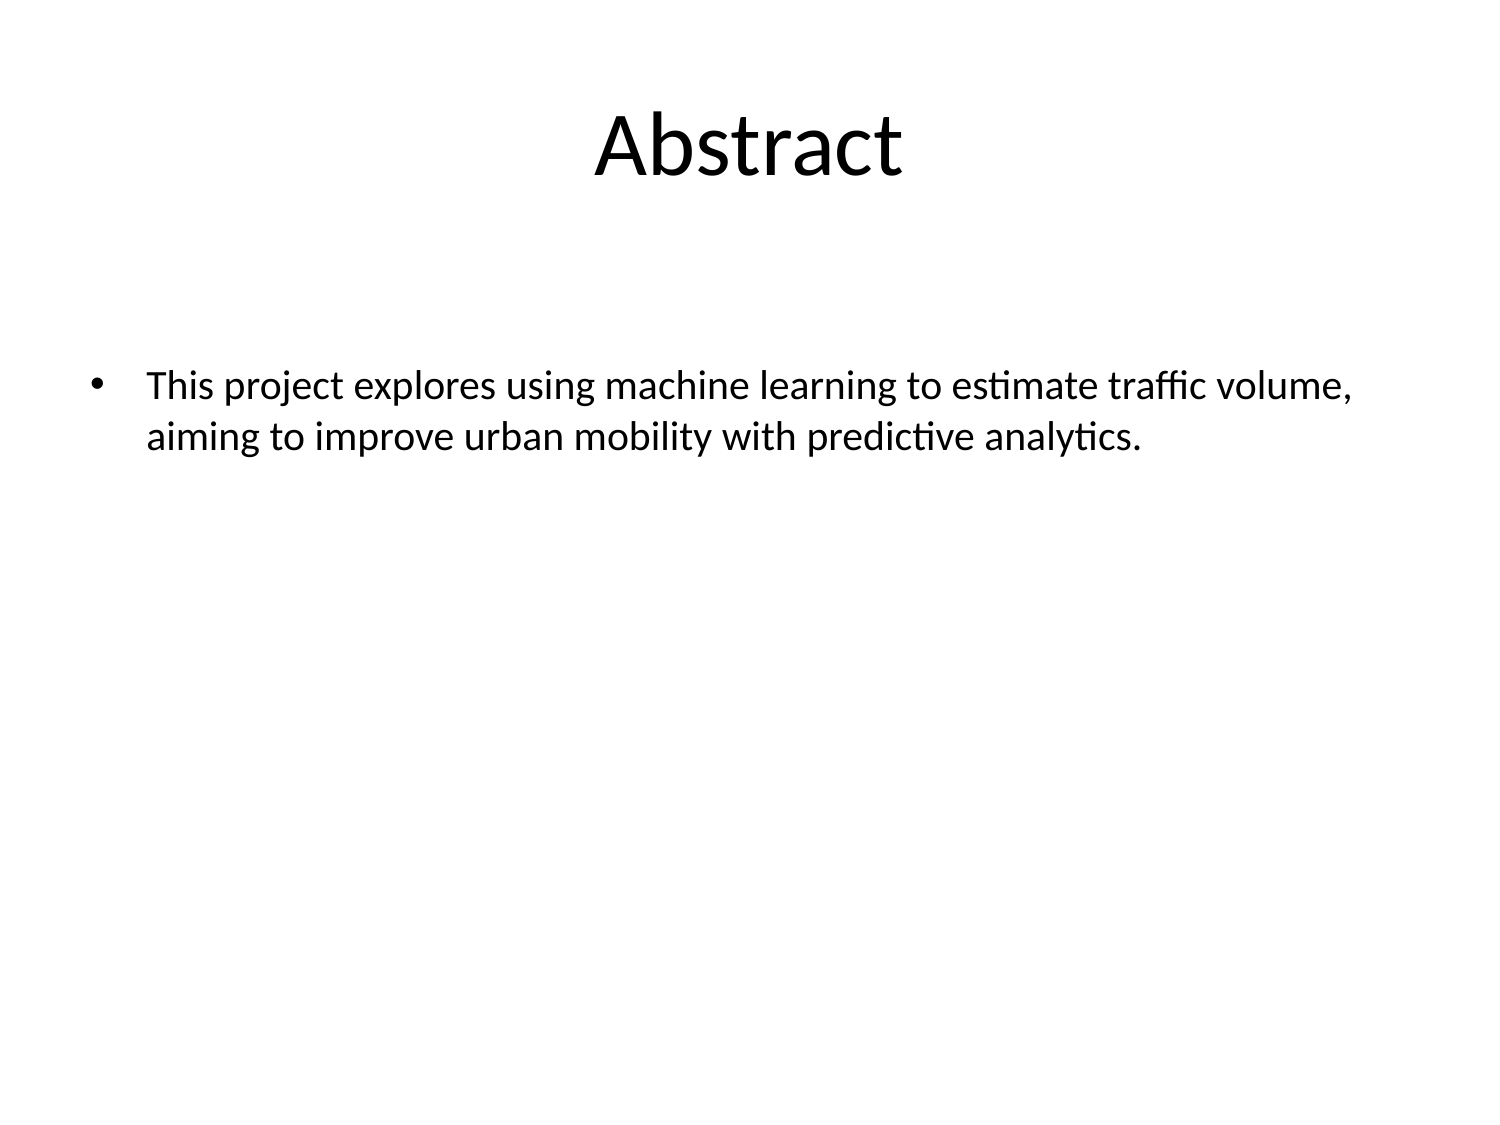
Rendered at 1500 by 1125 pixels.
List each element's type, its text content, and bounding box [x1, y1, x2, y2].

list This project explores using machine learning to estimate traffic volume, aiming to improve urban mobility with predictive analytics. [75, 262, 1425, 1005]
title Abstract [75, 45, 1425, 233]
